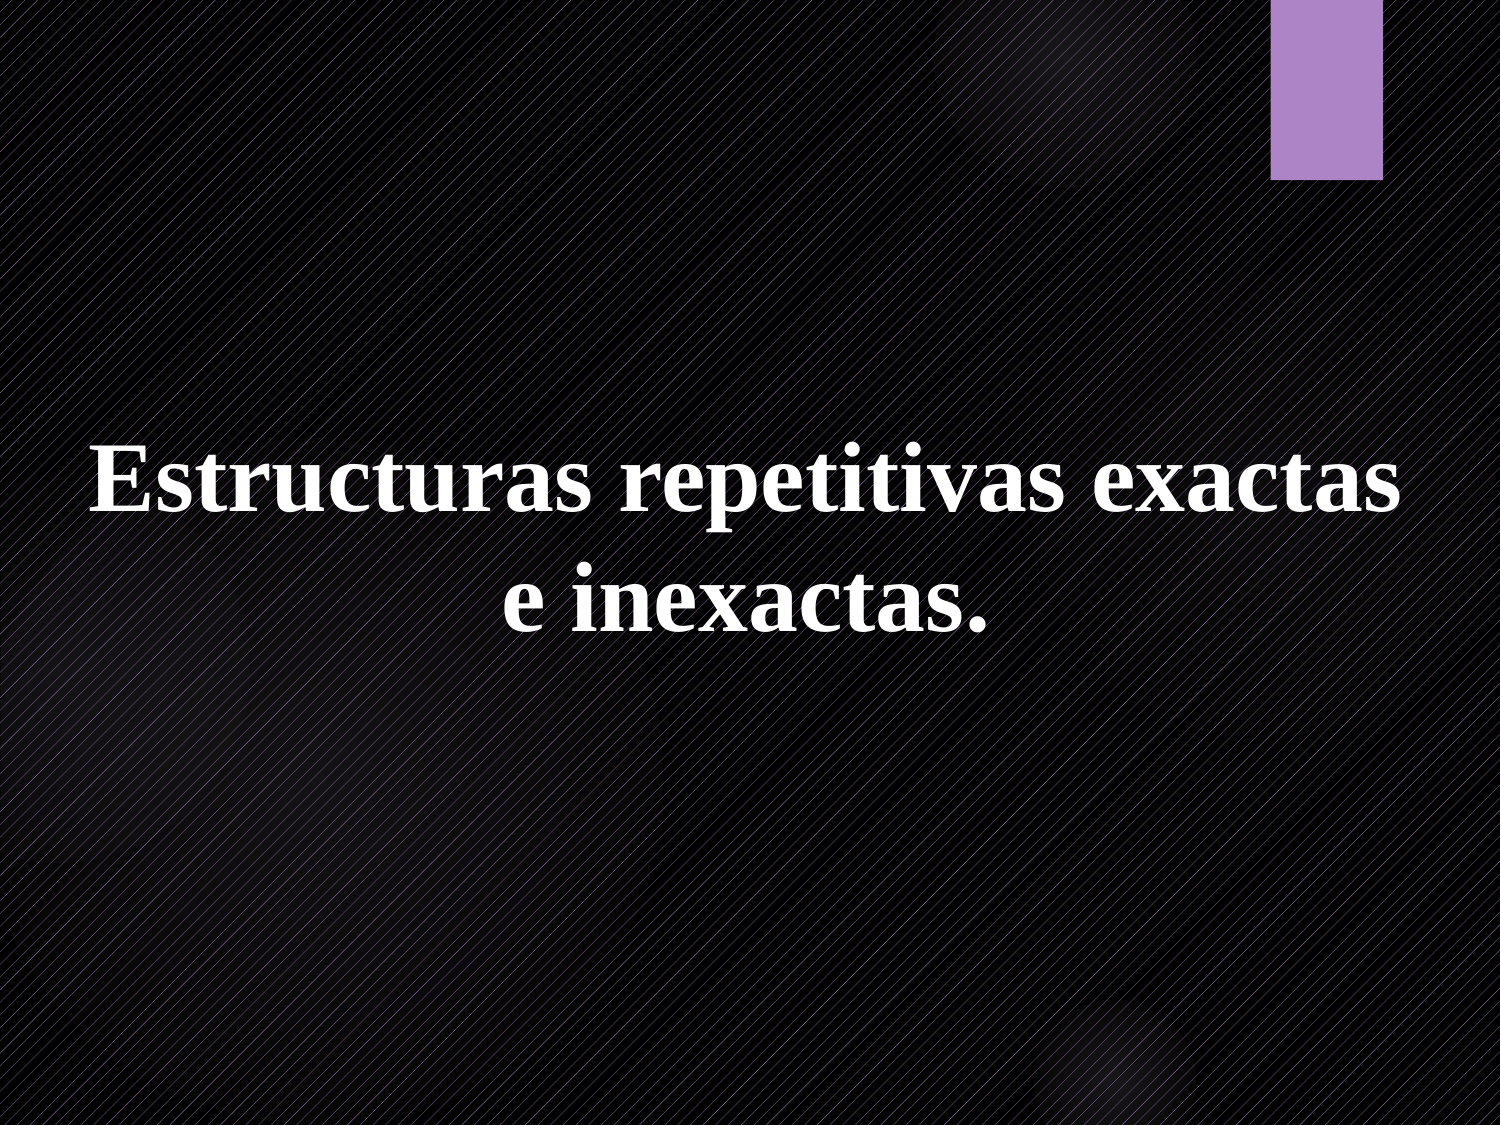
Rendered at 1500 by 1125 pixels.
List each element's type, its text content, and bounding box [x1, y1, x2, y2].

text_box Estructuras repetitivas exactas e inexactas. [61, 404, 1431, 659]
